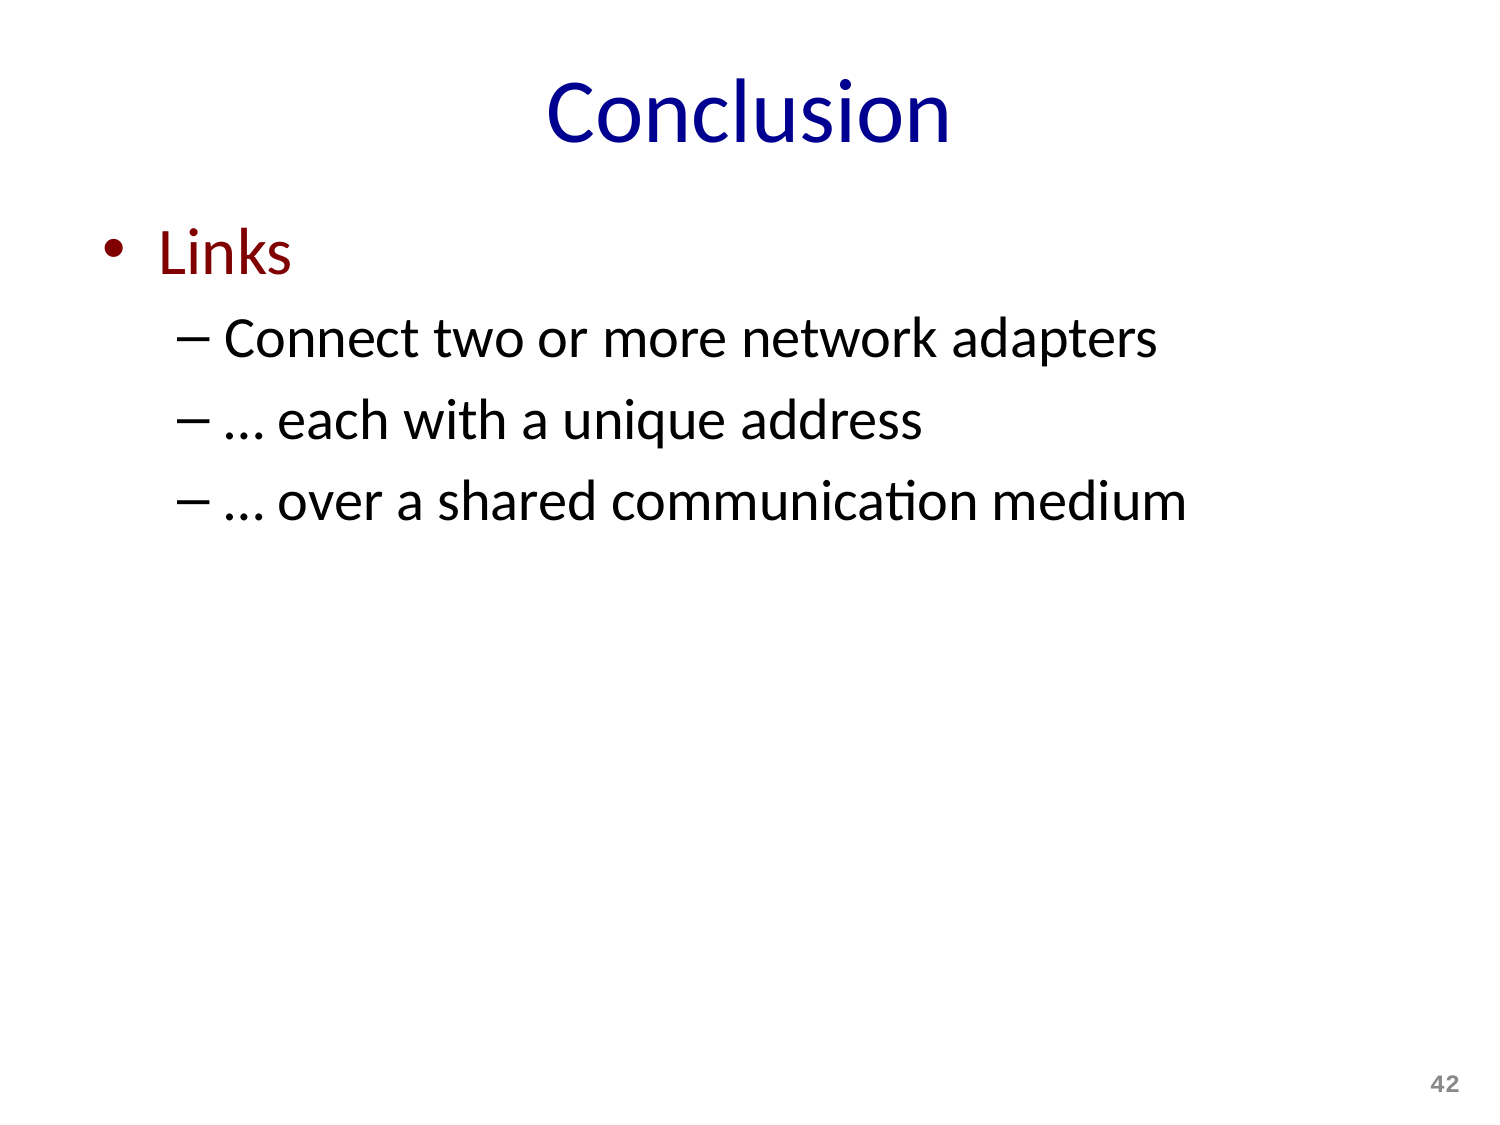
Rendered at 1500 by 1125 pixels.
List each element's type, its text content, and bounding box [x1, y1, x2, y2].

title Conclusion [75, 12, 1425, 200]
slide_number 42 [1125, 1052, 1475, 1113]
list Links Connect two or more network adapters … each with a unique address … over a shared communication medium [87, 200, 1363, 1005]
